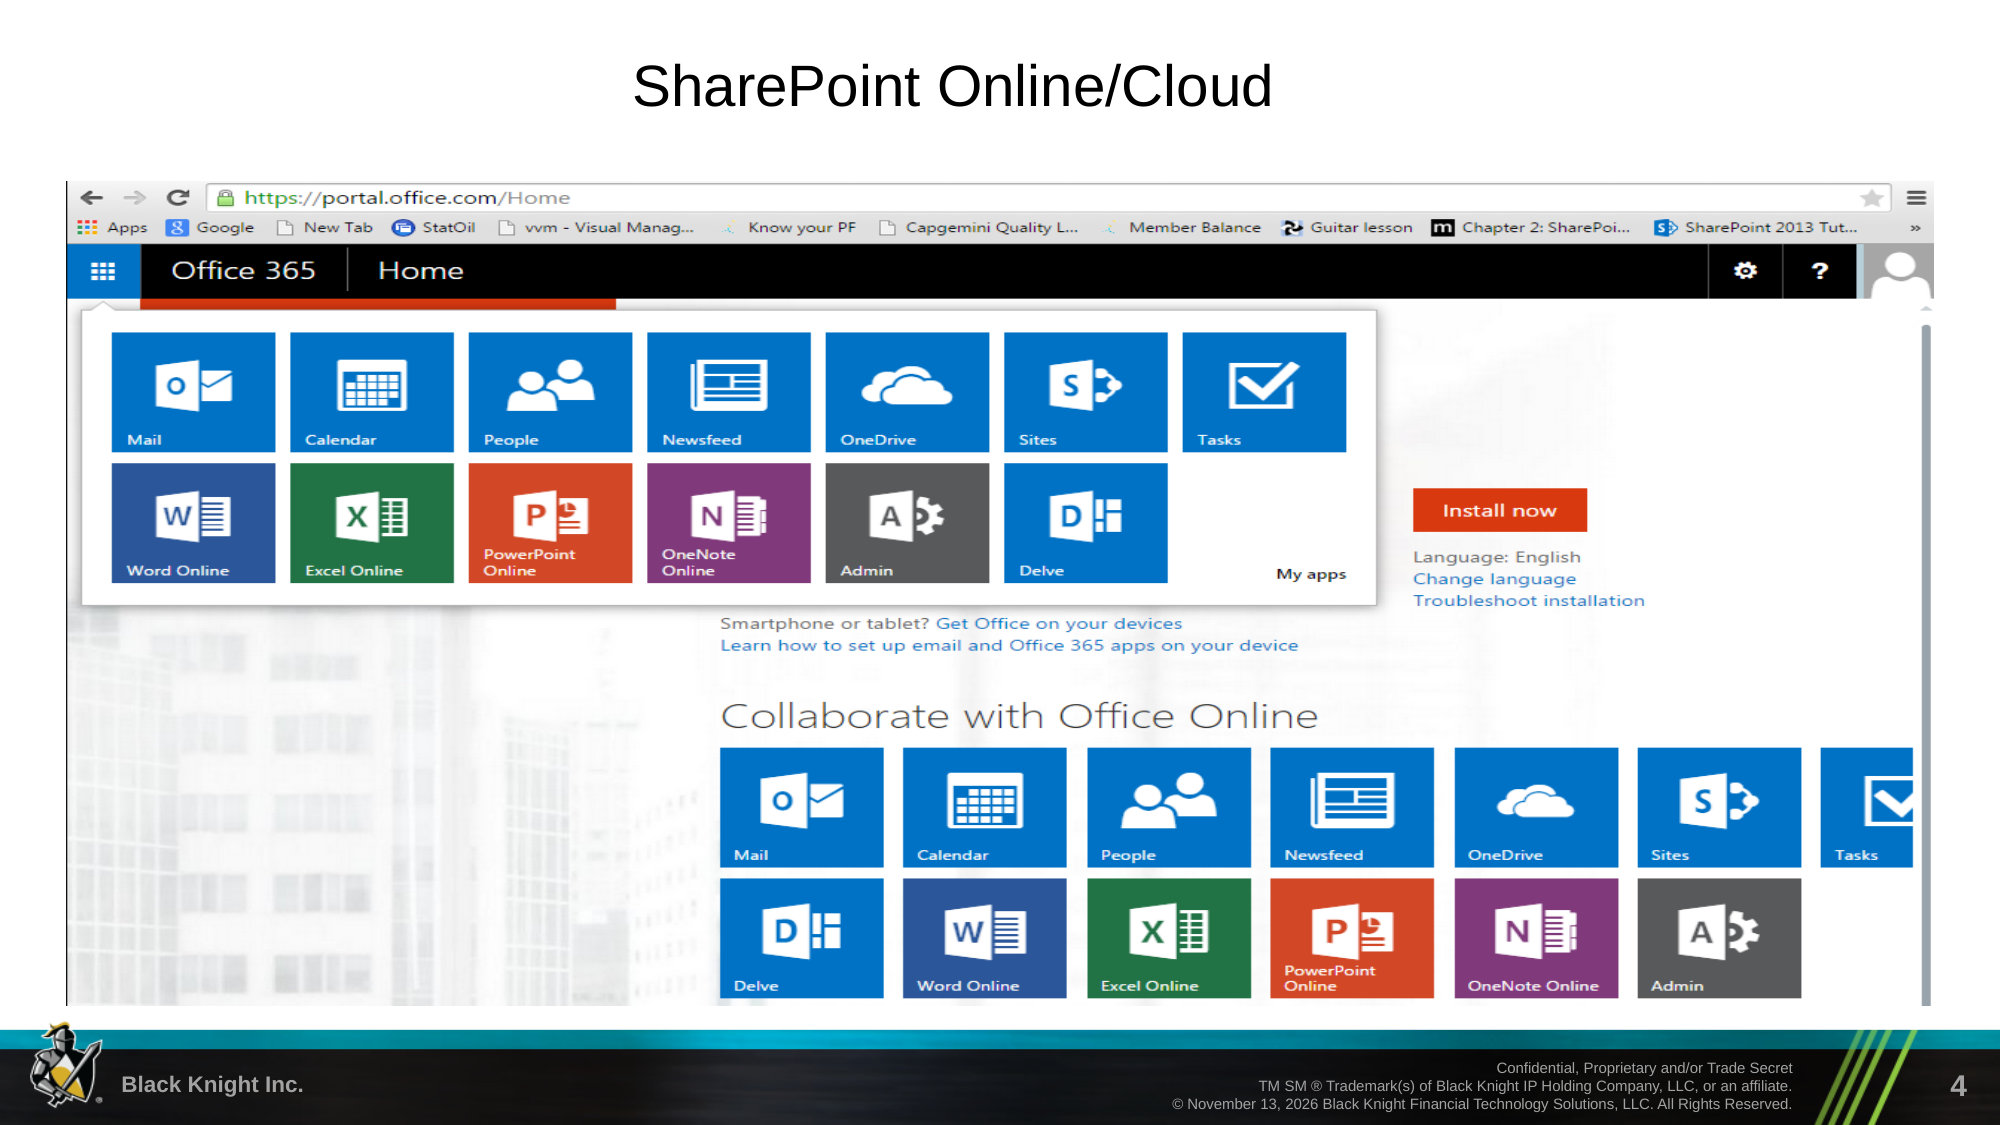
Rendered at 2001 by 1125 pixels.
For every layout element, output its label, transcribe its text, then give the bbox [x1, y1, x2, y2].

text_box SharePoint Online/Cloud [25, 40, 1882, 126]
picture [0, 0, 2000, 1125]
